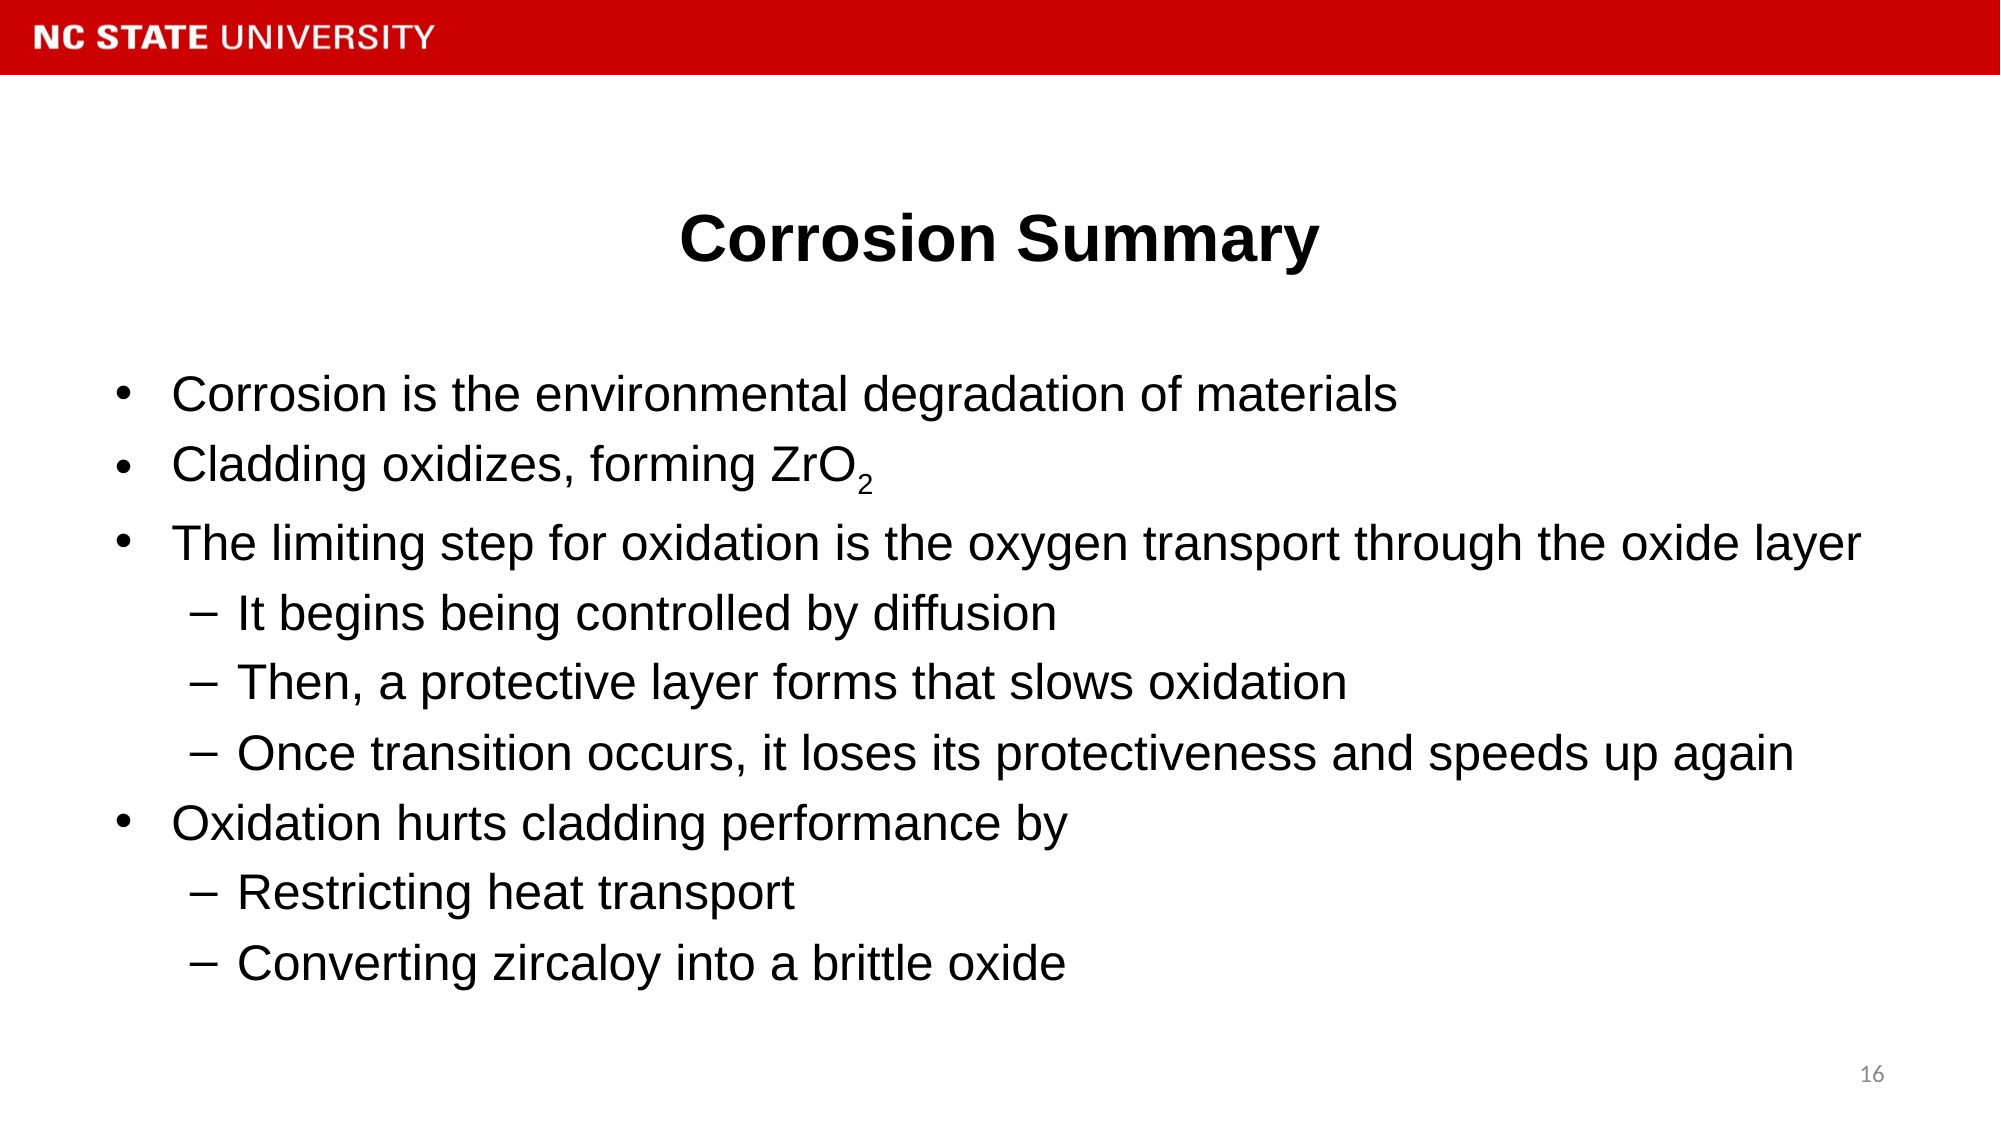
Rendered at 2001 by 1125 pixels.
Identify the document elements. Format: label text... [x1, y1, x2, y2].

list Corrosion is the environmental degradation of materials Cladding oxidizes, forming ZrO2 The limiting step for oxidation is the oxygen transport through the oxide layer It begins being controlled by diffusion Then, a protective layer forms that slows oxidation Once transition occurs, it loses its protectiveness and speeds up again Oxidation hurts cladding performance by Restricting heat transport Converting zircaloy into a brittle oxide [99, 354, 1900, 1005]
title Corrosion Summary [99, 147, 1900, 323]
slide_number 16 [1433, 1042, 1900, 1103]
picture [0, 0, 2000, 75]
